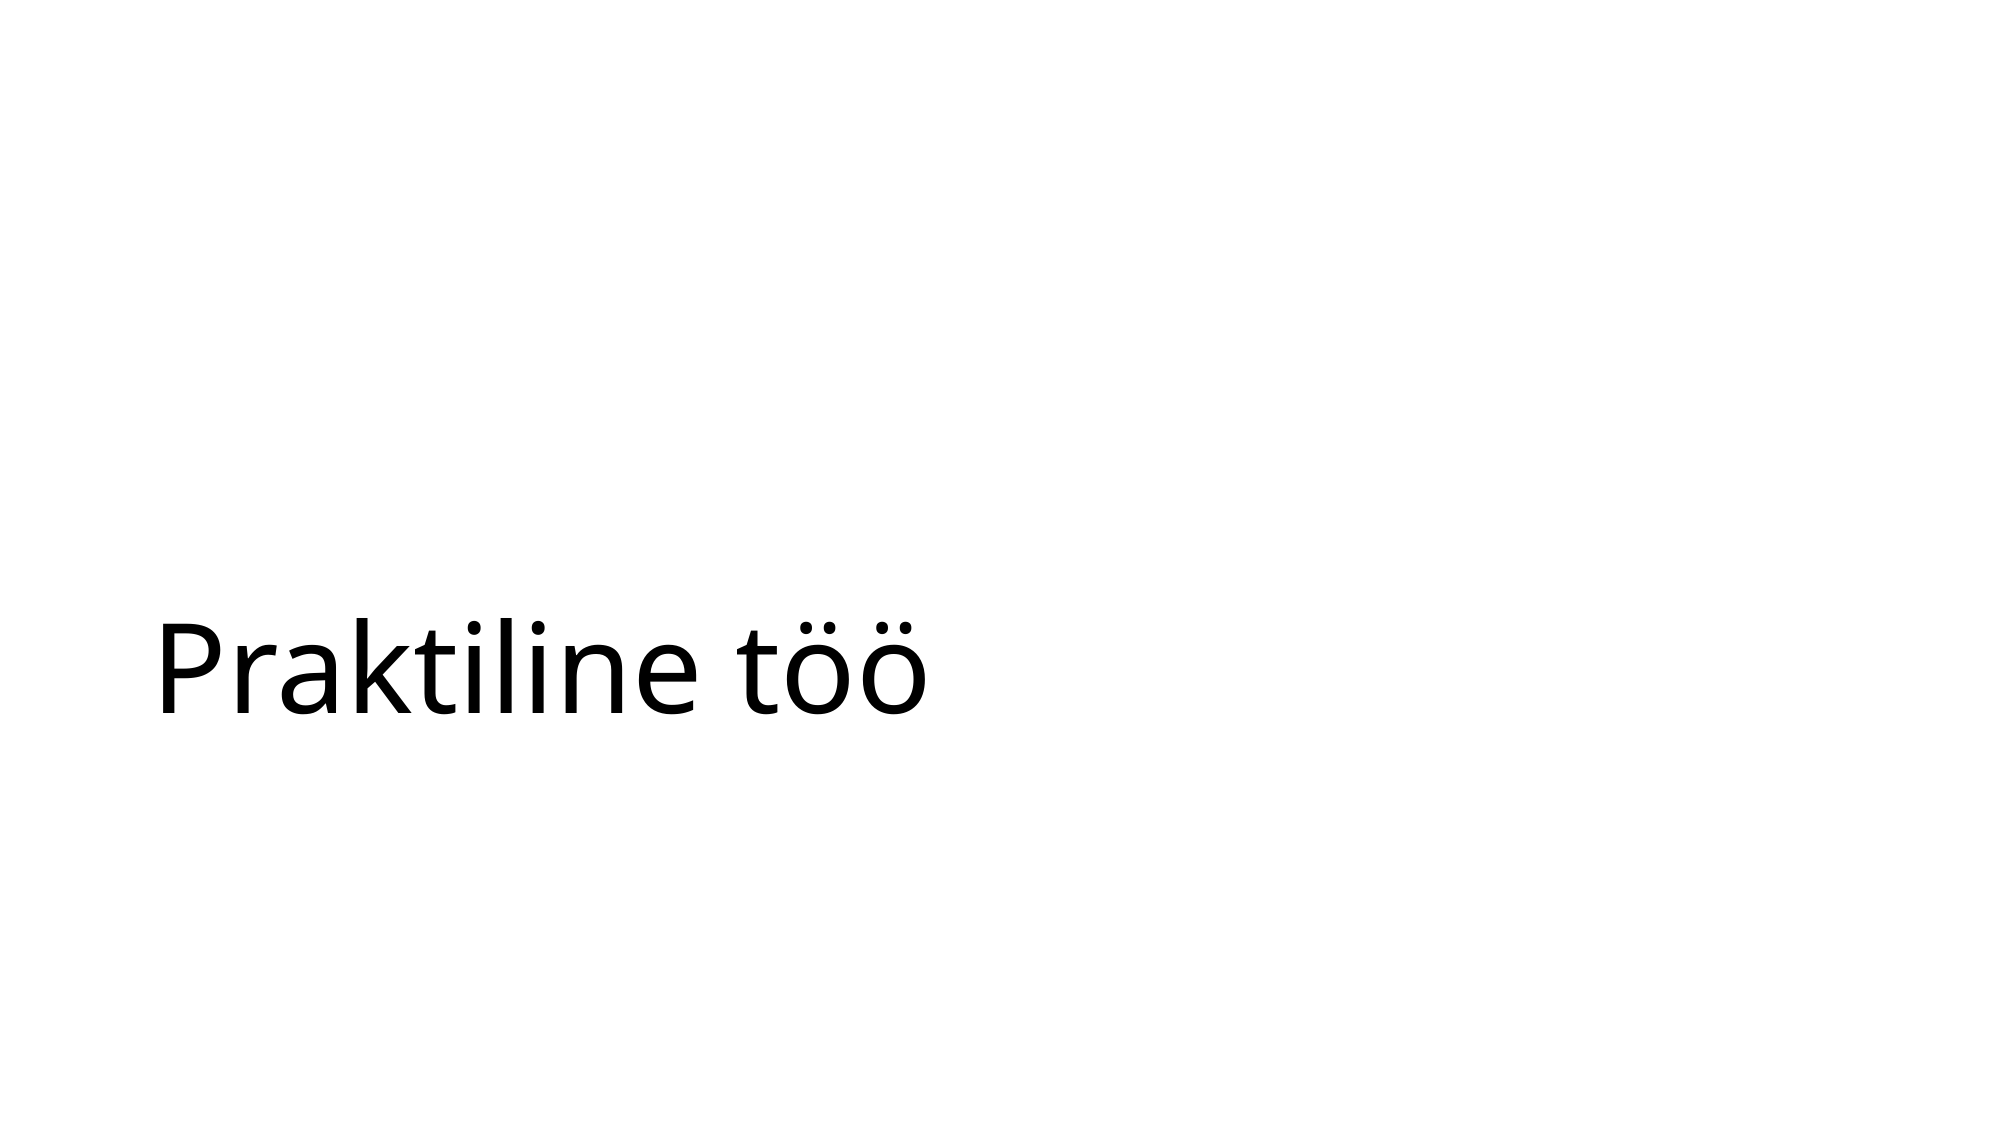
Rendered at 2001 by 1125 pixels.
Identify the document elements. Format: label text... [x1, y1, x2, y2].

title Praktiline töö [136, 280, 1862, 749]
